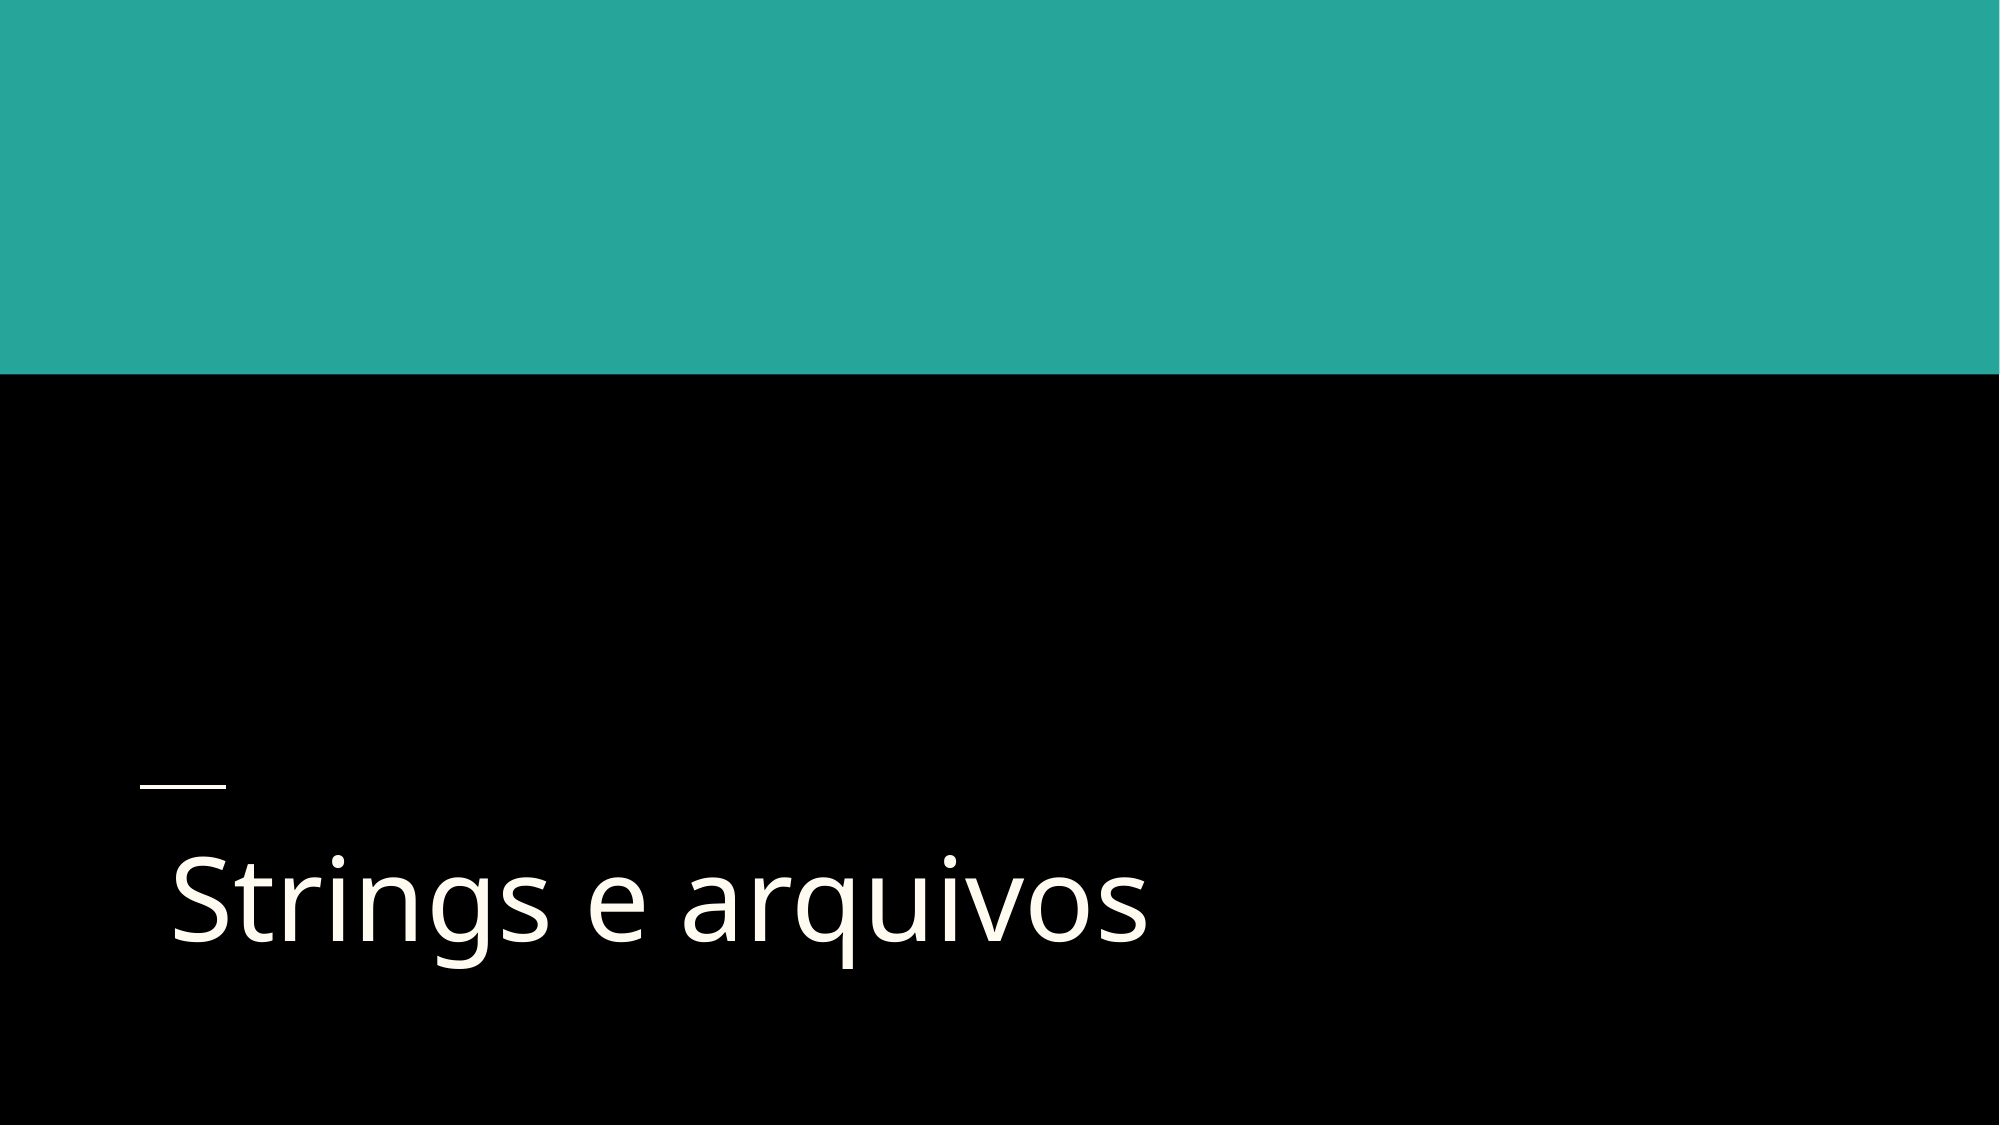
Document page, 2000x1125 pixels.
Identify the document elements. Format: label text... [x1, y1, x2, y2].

title Strings e arquivos [149, 552, 2000, 997]
